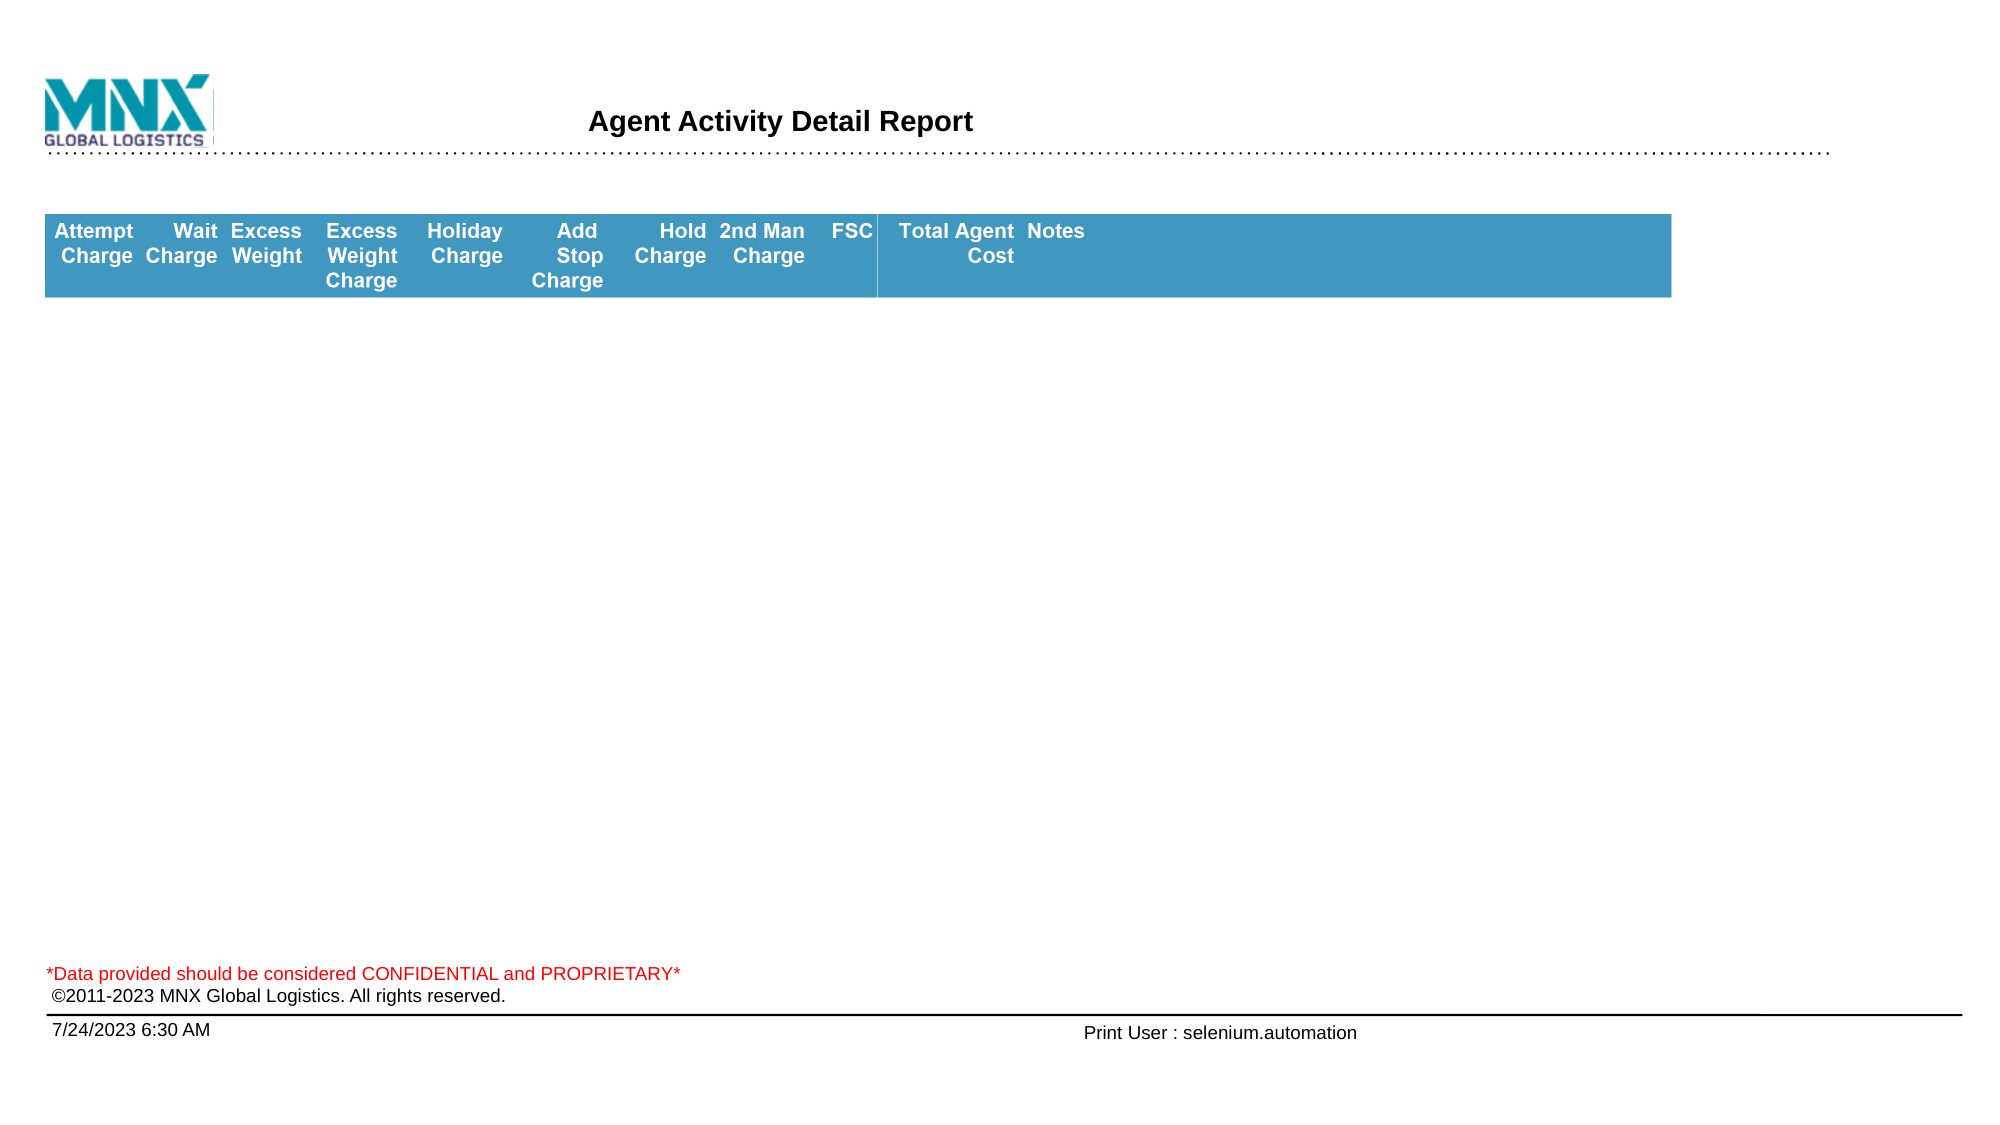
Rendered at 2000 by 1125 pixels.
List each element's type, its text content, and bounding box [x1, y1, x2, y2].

text_box 7/24/2023 6:30 AM [52, 1017, 351, 1050]
text_box Agent Activity Detail Report [352, 98, 1210, 141]
text_box *Data provided should be considered CONFIDENTIAL and PROPRIETARY* [46, 962, 1687, 983]
picture [44, 74, 256, 148]
text_box Print User : selenium.automation [979, 1020, 1462, 1050]
text_box ©2011-2023 MNX Global Logistics. All rights reserved. [46, 983, 1687, 1005]
picture [44, 214, 1672, 335]
